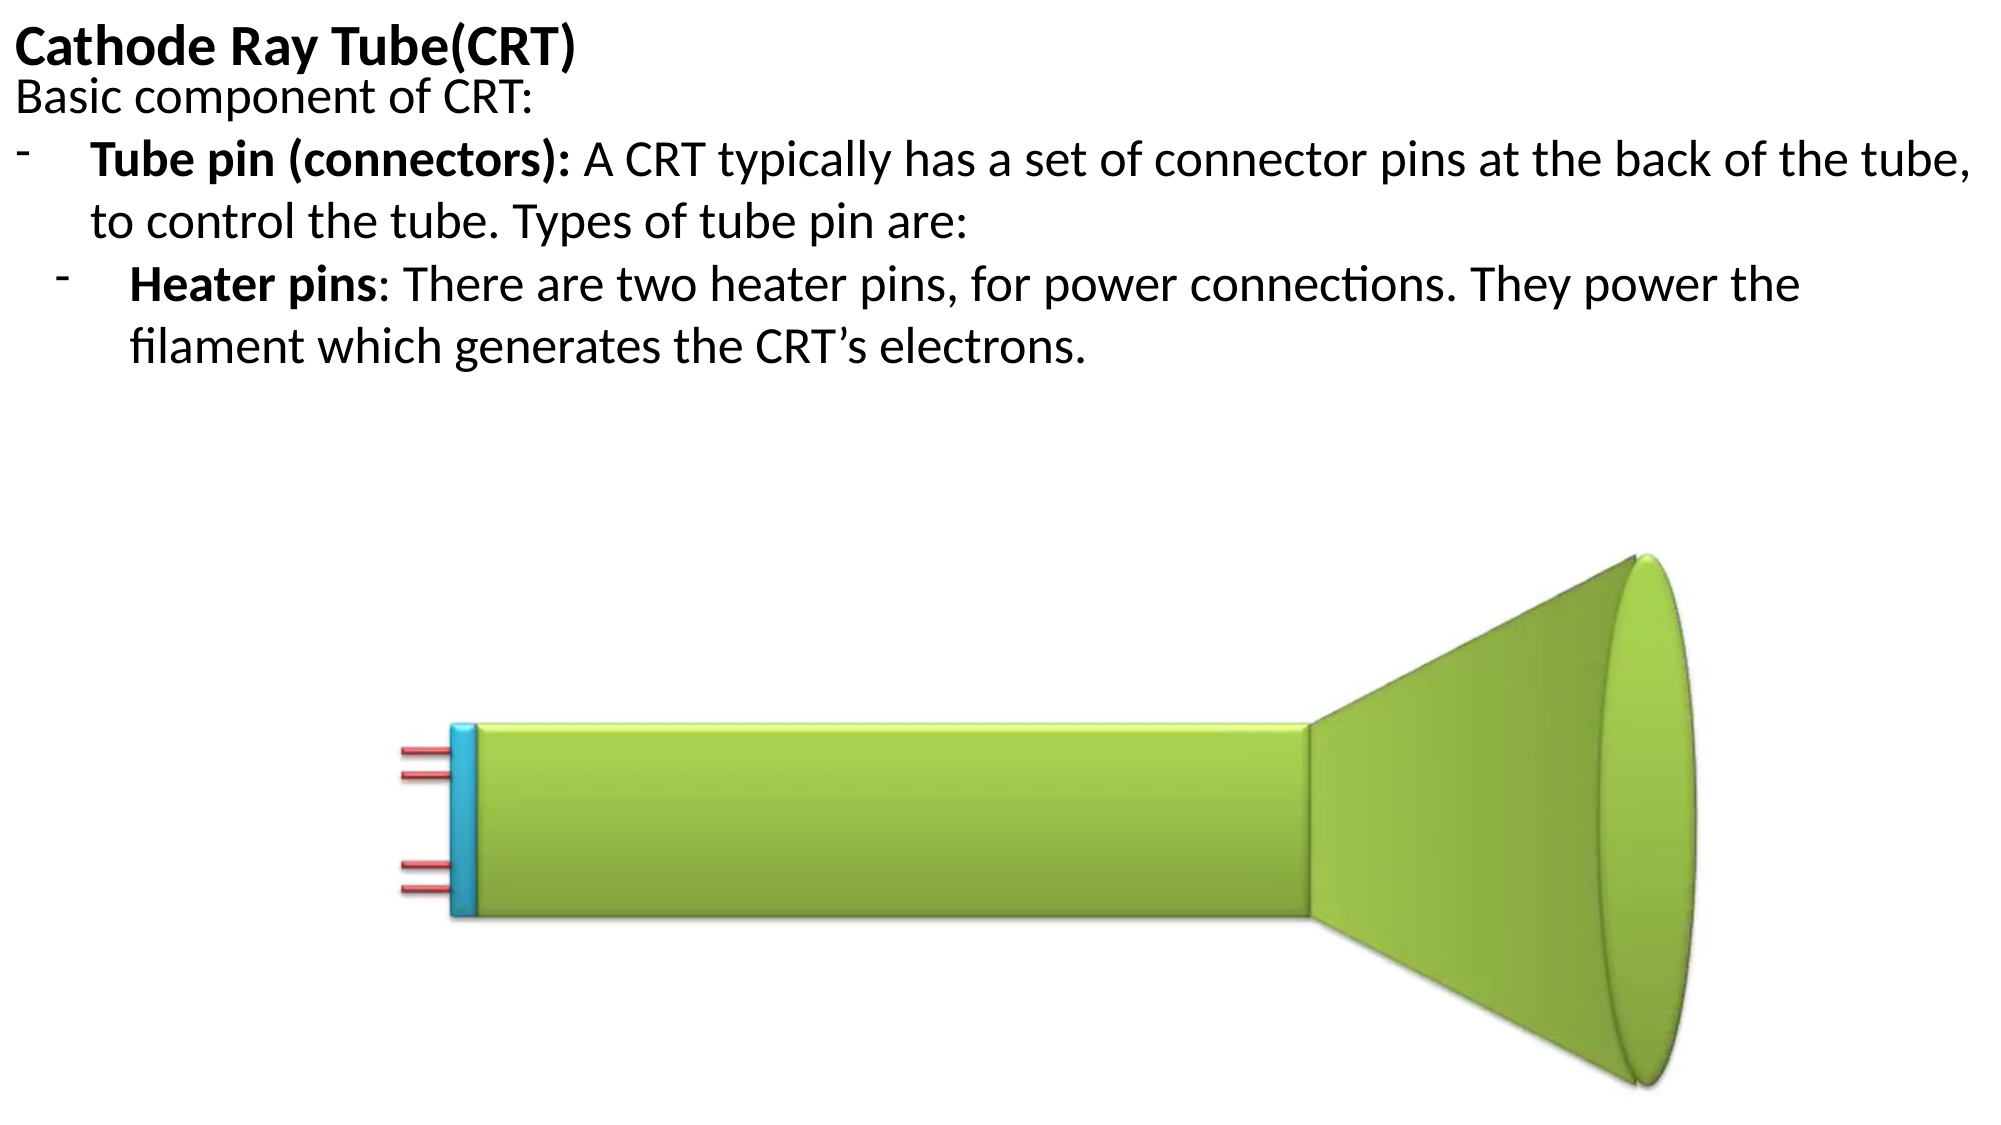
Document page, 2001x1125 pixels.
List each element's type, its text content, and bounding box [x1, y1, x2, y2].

picture [365, 513, 1729, 1125]
text_box Cathode Ray Tube(CRT) [0, 0, 2000, 54]
text_box Basic component of CRT: Tube pin (connectors): A CRT typically has a set of connector pins at the back of the tube, to control the tube. Types of tube pin are: Heater pins: There are two heater pins, for power connections. They power the filament which generates the CRT’s electrons. [0, 54, 2000, 382]
